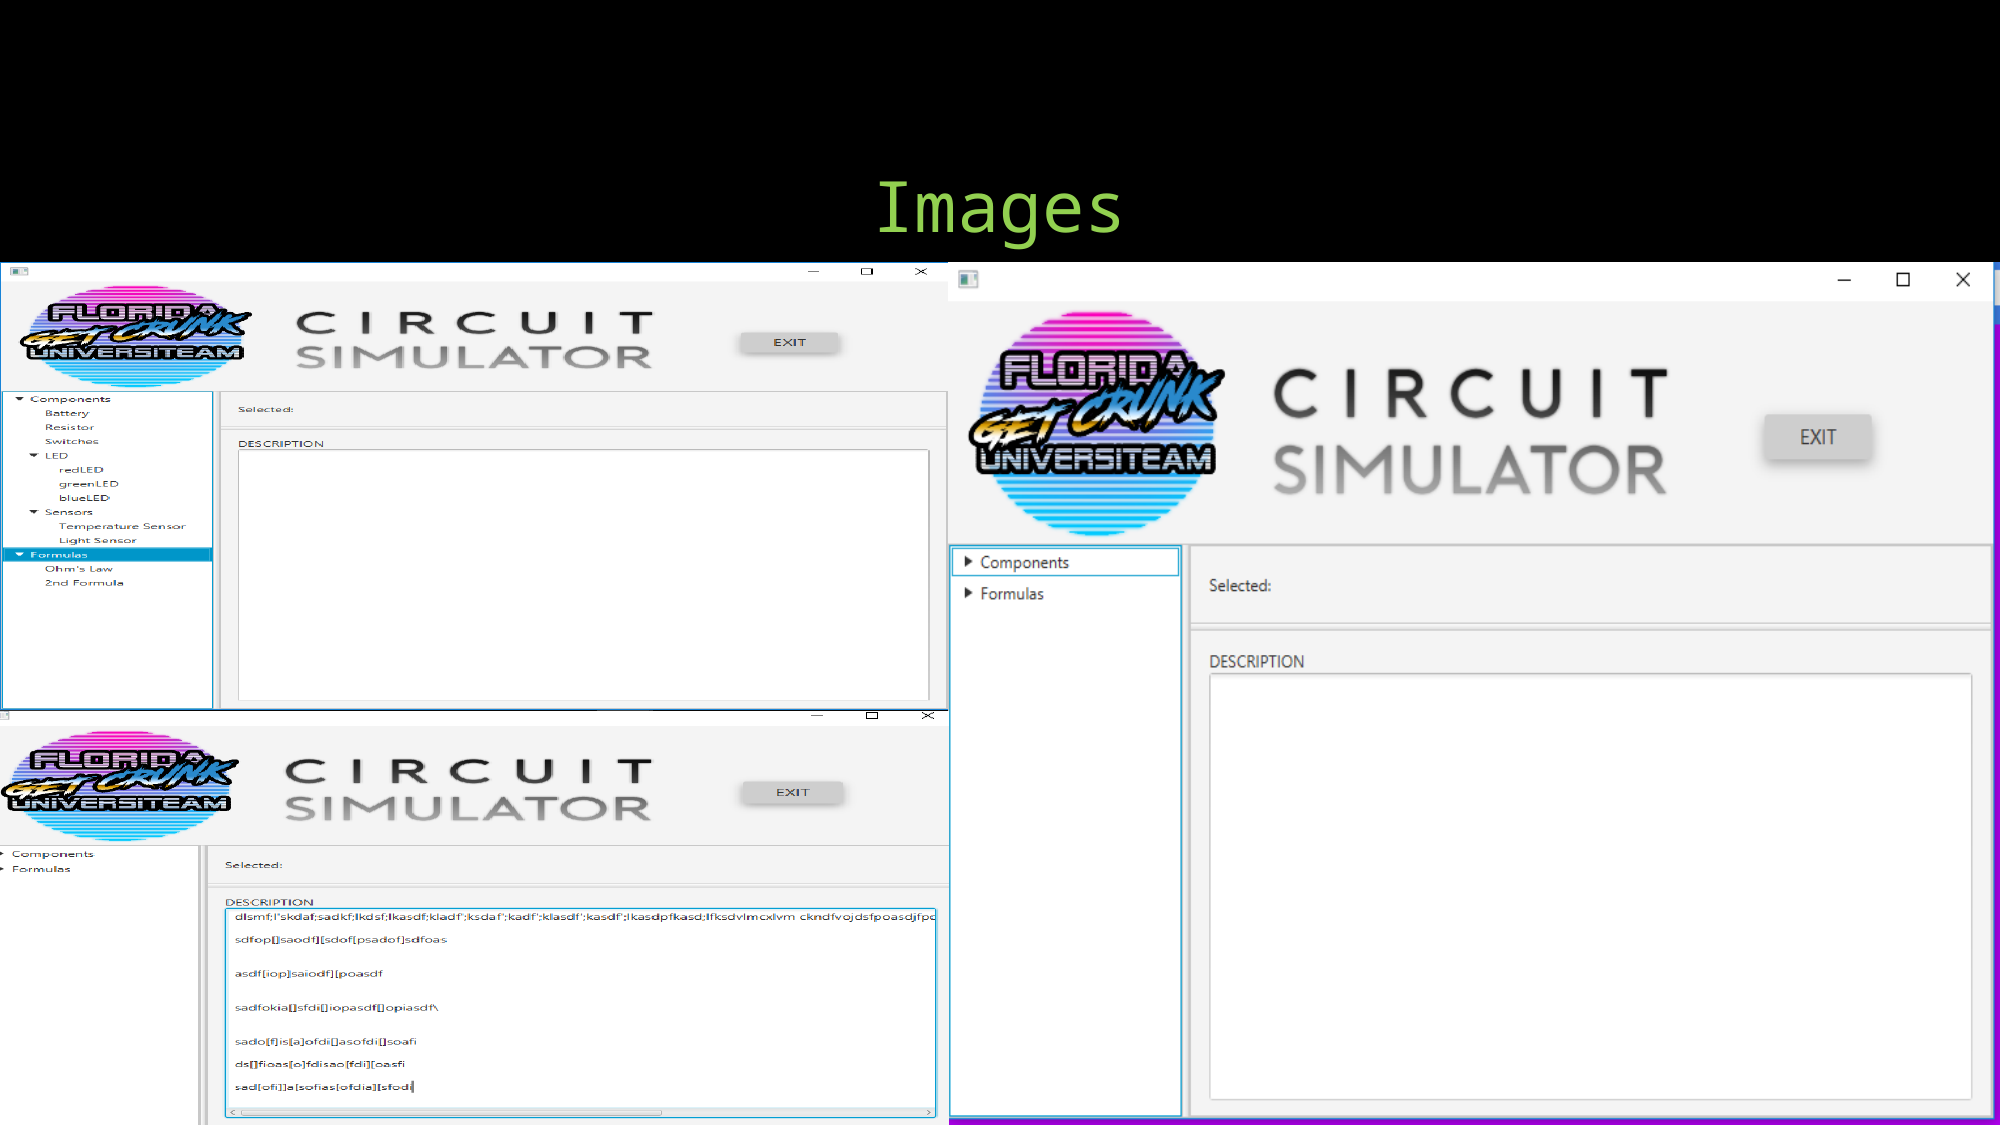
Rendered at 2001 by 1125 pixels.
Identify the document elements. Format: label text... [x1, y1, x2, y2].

title Images [249, 75, 1750, 260]
picture [0, 262, 2000, 1125]
